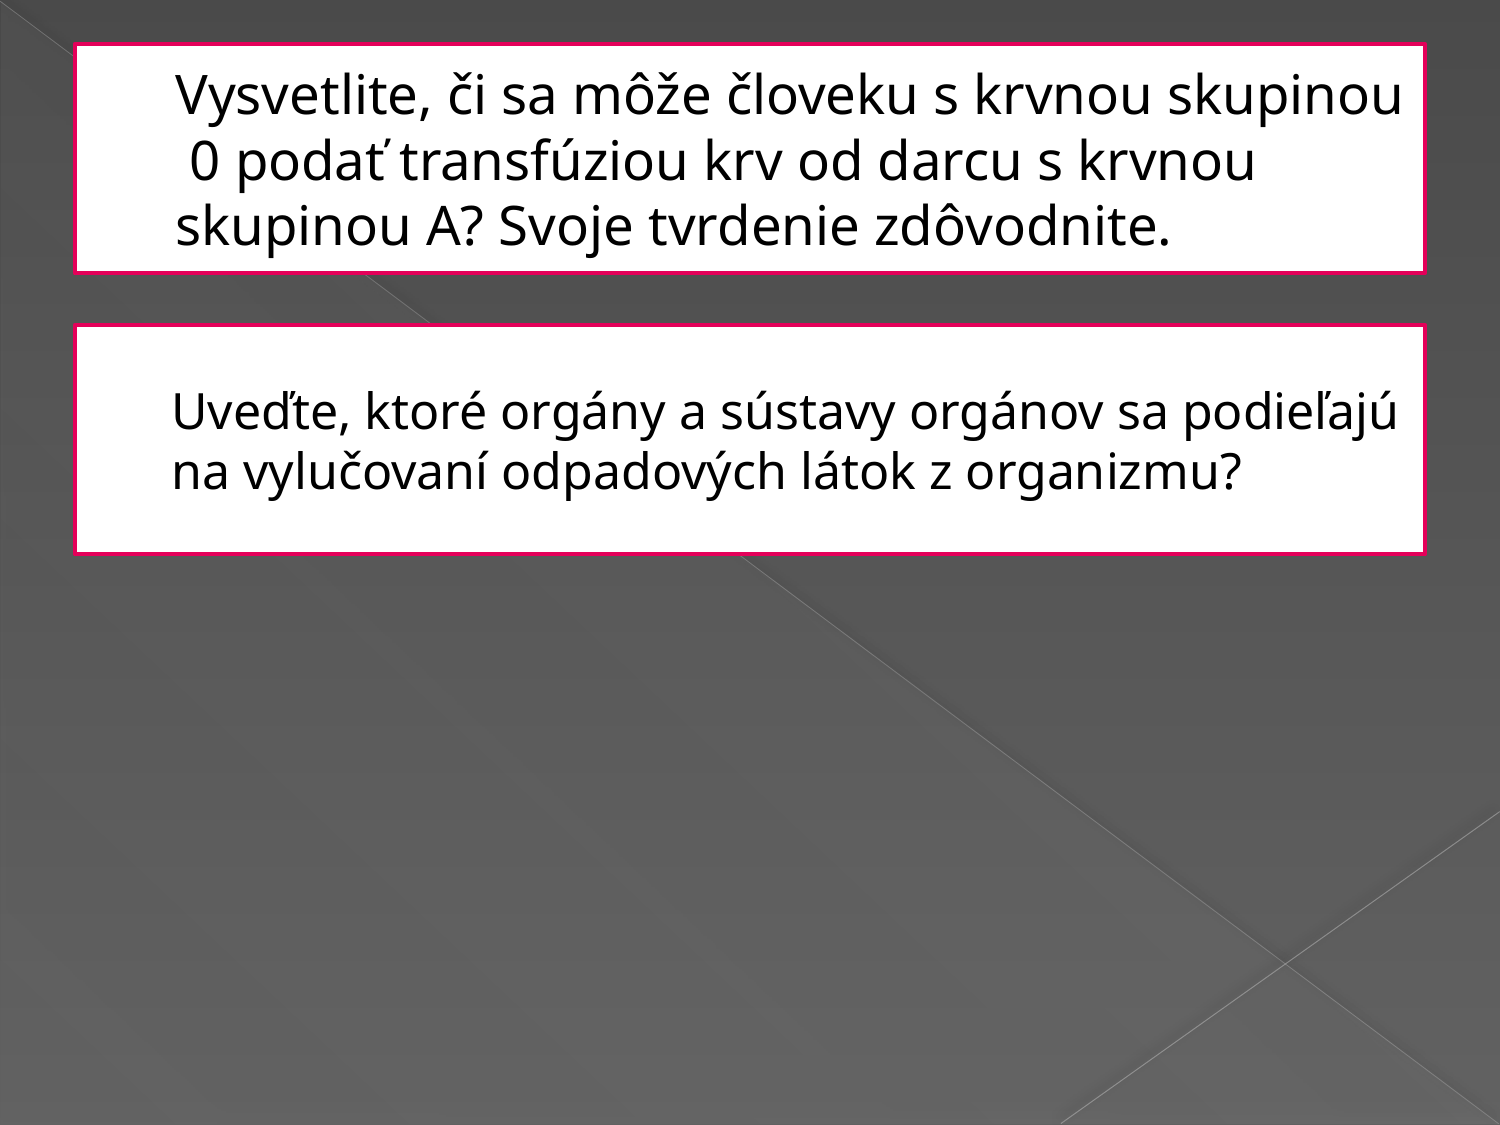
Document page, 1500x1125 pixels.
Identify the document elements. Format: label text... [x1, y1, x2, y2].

text_box Uveďte, ktoré orgány a sústavy orgánov sa podieľajú na vylučovaní odpadových látok z organizmu? [73, 323, 1427, 556]
title Vysvetlite, či sa môže človeku s krvnou skupinou 0 podať transfúziou krv od darcu s krvnou skupinou A? Svoje tvrdenie zdôvodnite. [73, 42, 1427, 275]
